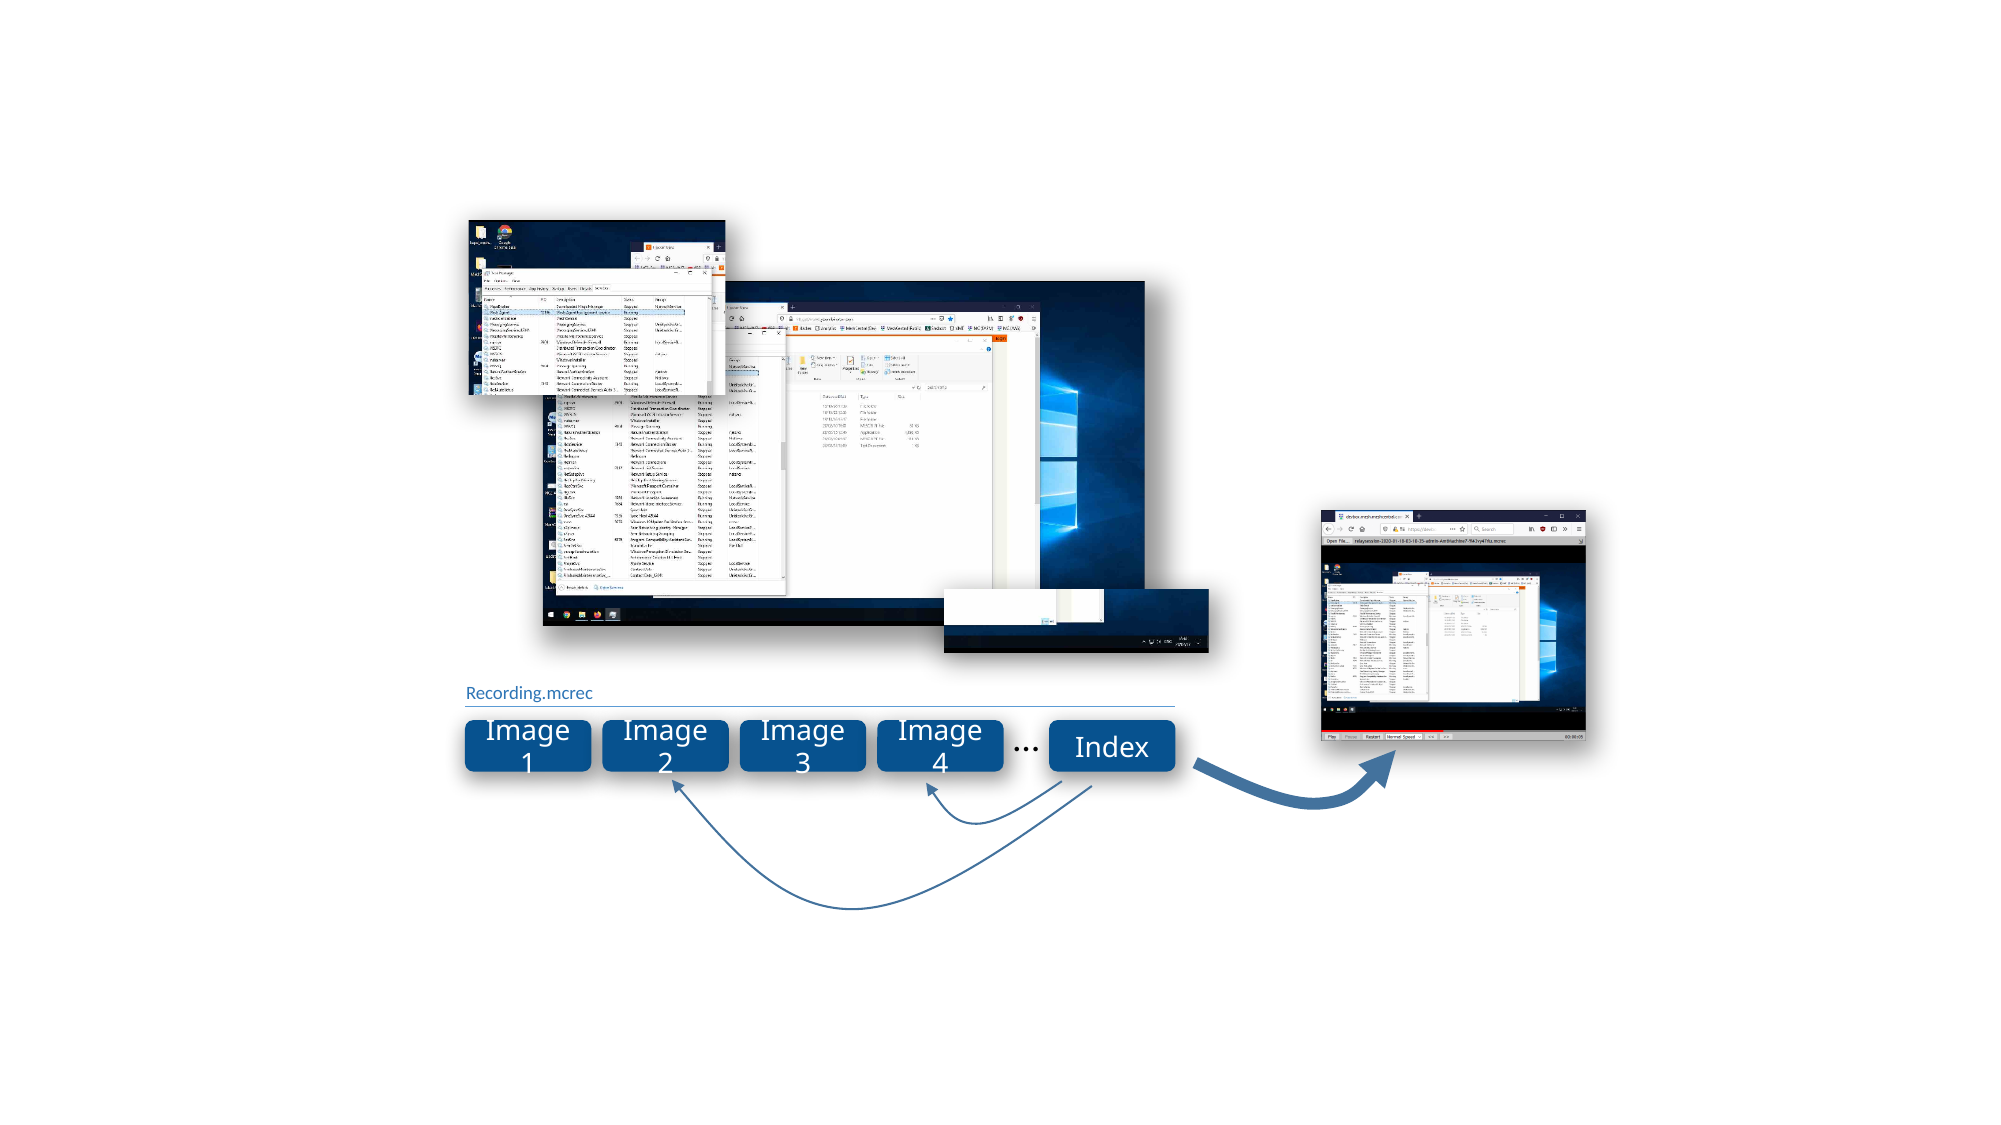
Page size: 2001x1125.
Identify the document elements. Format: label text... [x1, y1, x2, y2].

text_box Index [1049, 720, 1176, 772]
text_box [926, 780, 1063, 825]
text_box Image1 [464, 720, 591, 772]
text_box Image3 [739, 720, 866, 772]
text_box … [998, 707, 1055, 766]
text_box Recording.mcrec [451, 673, 608, 712]
picture [468, 220, 1210, 653]
text_box [1194, 750, 1396, 805]
text_box Image2 [602, 720, 729, 772]
text_box Image4 [877, 720, 1003, 772]
picture [1321, 510, 1586, 741]
text_box [671, 779, 1093, 911]
